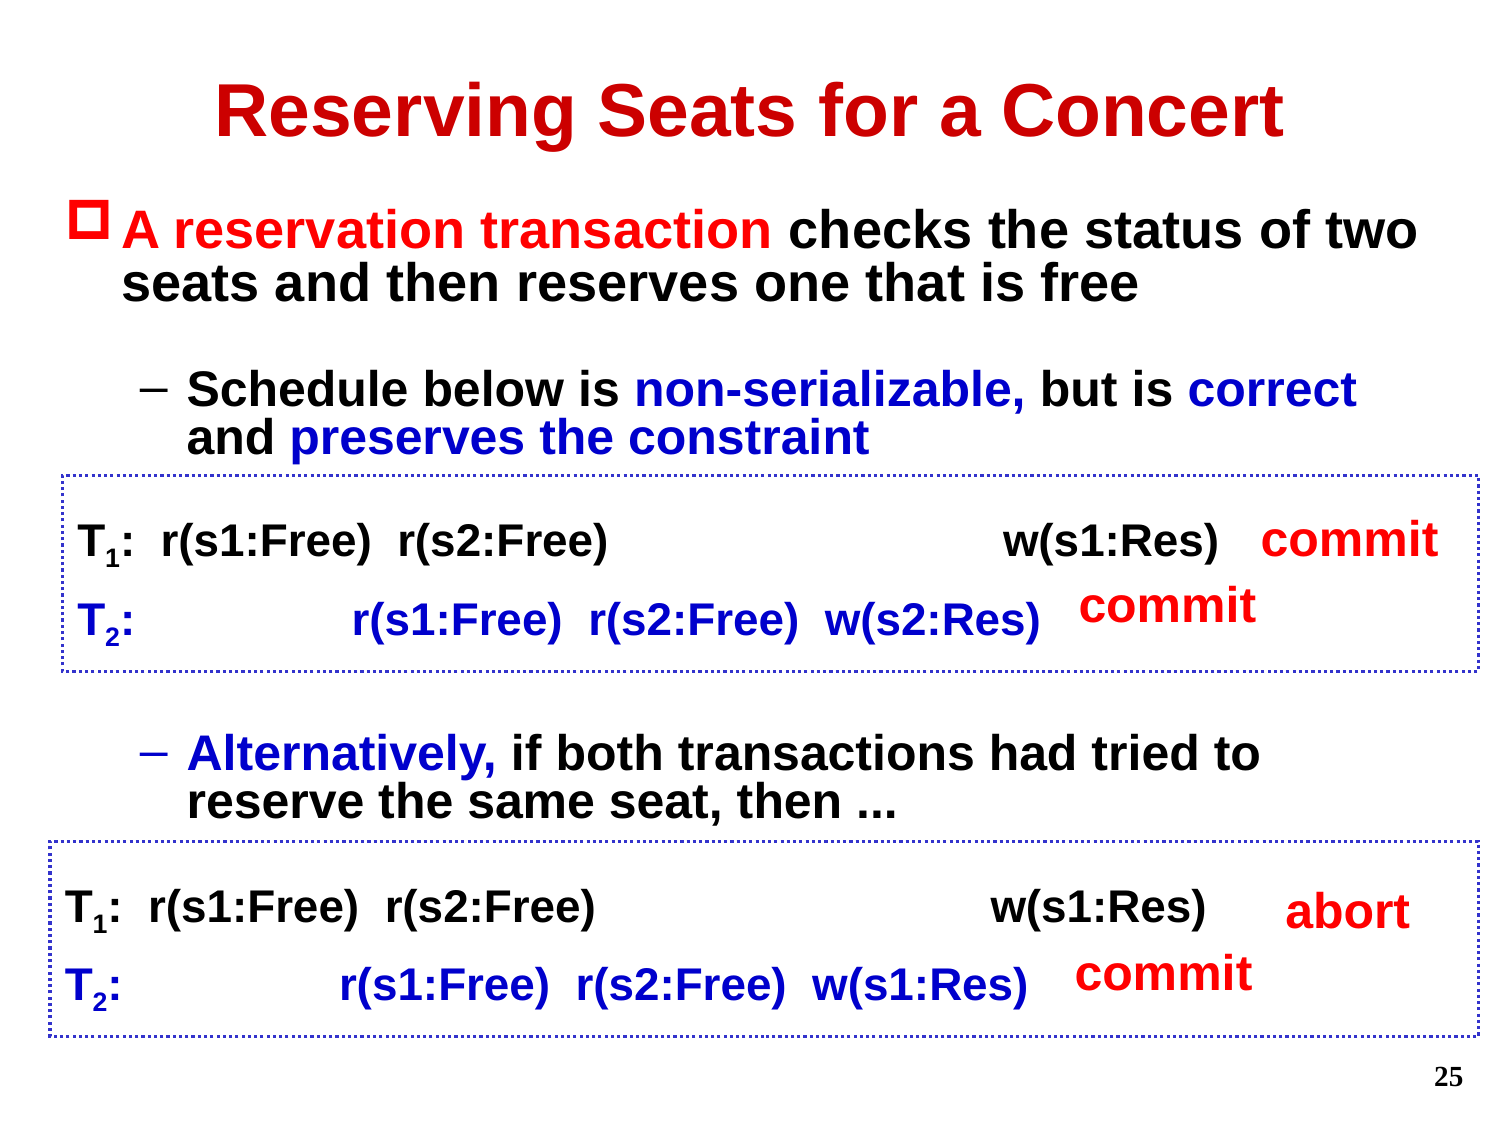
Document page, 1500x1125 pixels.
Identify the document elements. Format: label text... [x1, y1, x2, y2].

list A reservation transaction checks the status of two seats and then reserves one that is free [49, 199, 1463, 360]
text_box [49, 360, 1479, 654]
list A reservation transaction checks the status of two seats and then reserves one that is free [49, 654, 1463, 725]
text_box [49, 725, 1479, 1020]
text_box [1165, 1049, 1479, 1103]
title Reserving Seats for a Concert [112, 37, 1388, 176]
